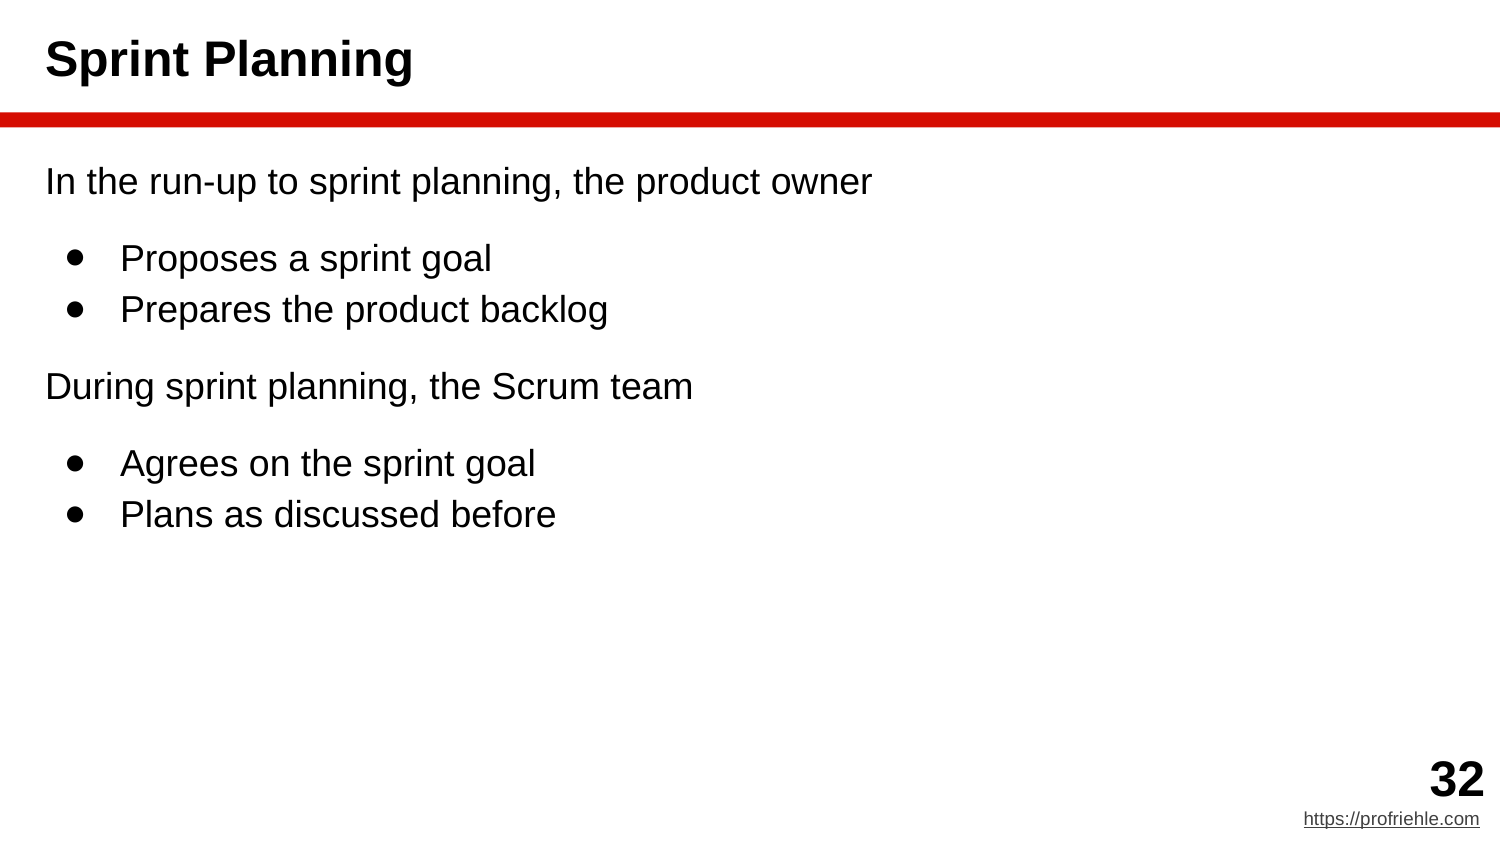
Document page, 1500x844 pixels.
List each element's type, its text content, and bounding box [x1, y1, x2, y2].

slide_number ‹#› https://profriehle.com [1200, 724, 1500, 844]
list In the run-up to sprint planning, the product owner Proposes a sprint goal Prepares the product backlog During sprint planning, the Scrum team Agrees on the sprint goal Plans as discussed before [45, 150, 1455, 825]
title Sprint Planning [0, 0, 1500, 113]
